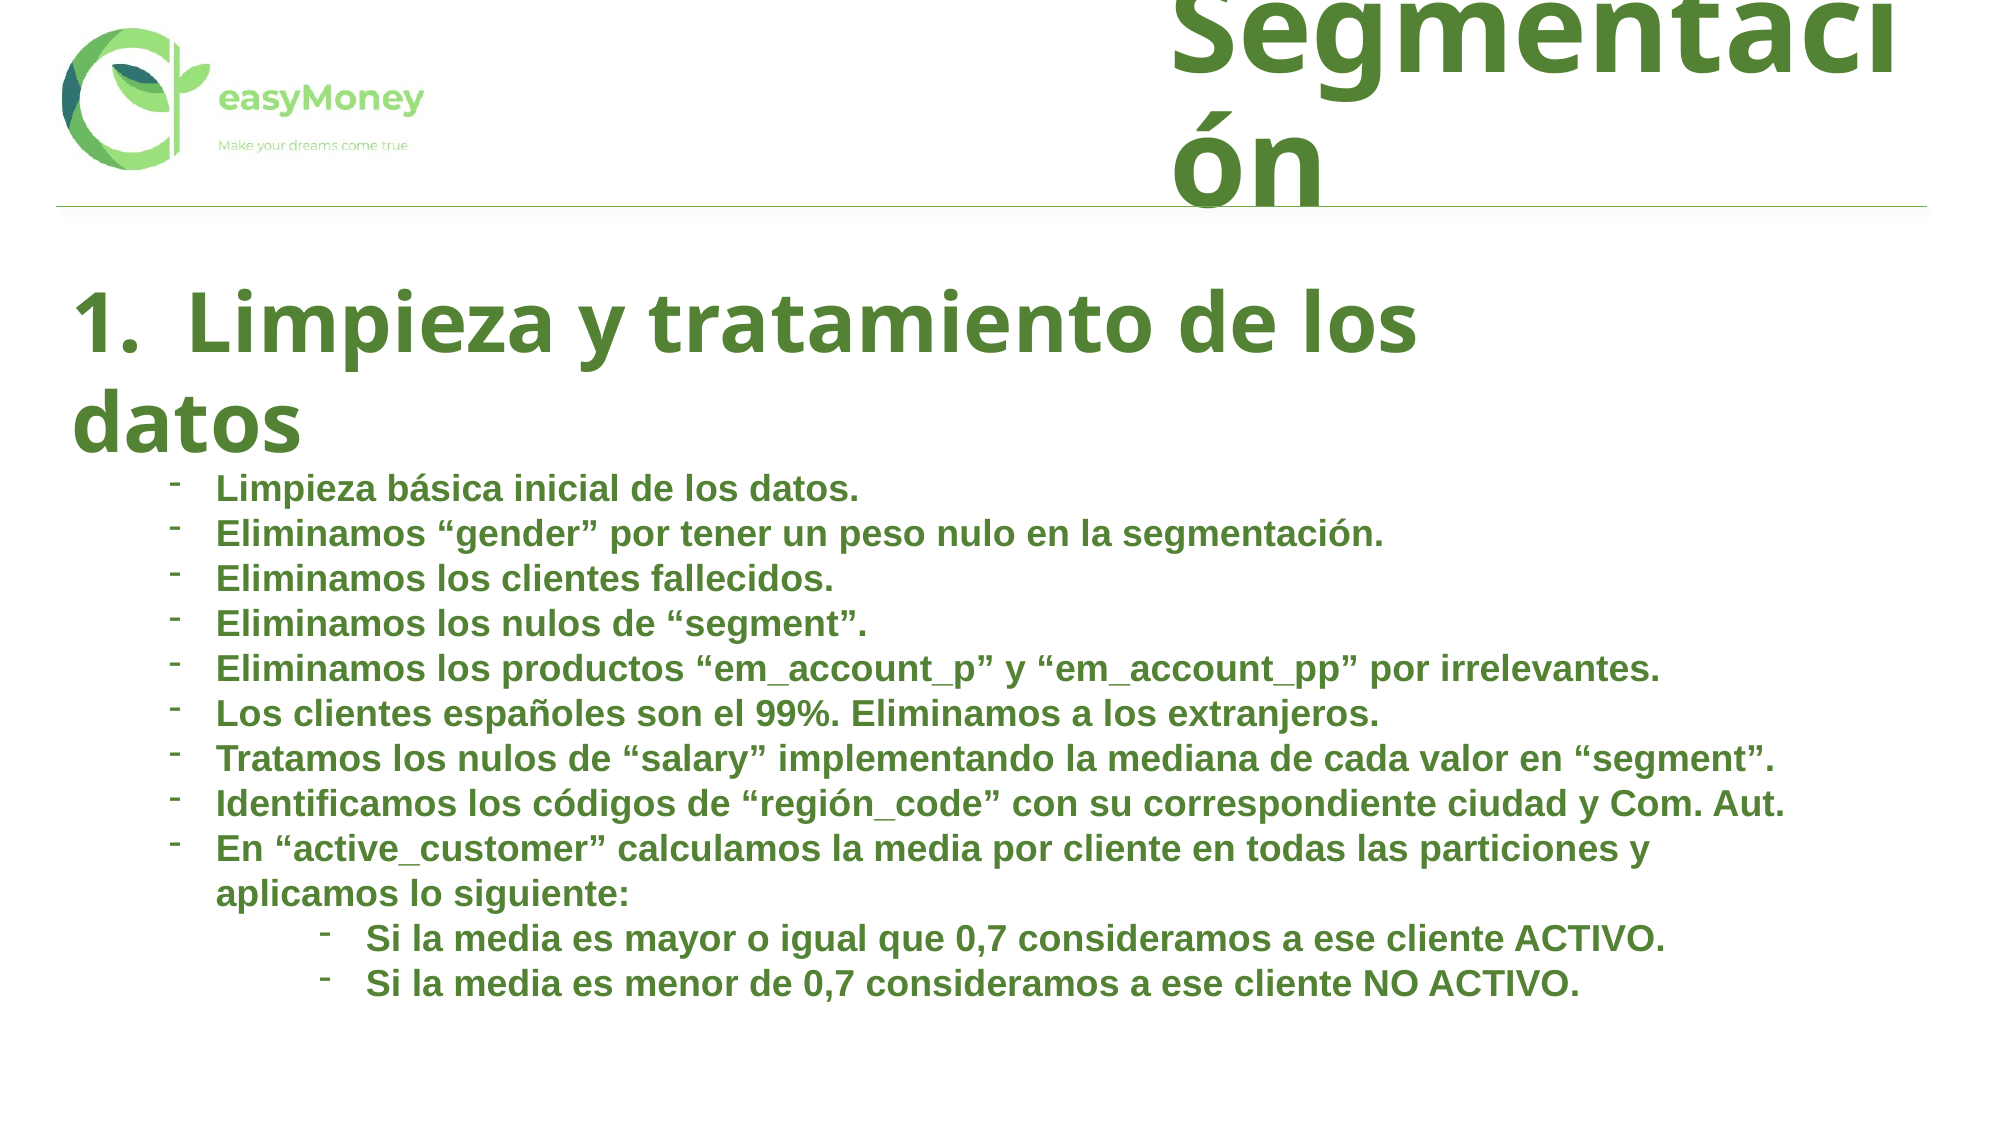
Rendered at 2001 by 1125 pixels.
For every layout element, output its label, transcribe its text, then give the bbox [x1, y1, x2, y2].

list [56, 21, 430, 177]
title Segmentación [1154, 47, 1927, 151]
text_box 1. Limpieza y tratamiento de los datos [56, 262, 1480, 477]
text_box Limpieza básica inicial de los datos. Eliminamos “gender” por tener un peso nulo en la segmentación. Eliminamos los clientes fallecidos. Eliminamos los nulos de “segment”. Eliminamos los productos “em_account_p” y “em_account_pp” por irrelevantes. Los clientes españoles son el 99%. Eliminamos a los extranjeros. Tratamos los nulos de “salary” implementando la mediana de cada valor en “segment”. Identificamos los códigos de “región_code” con su correspondiente ciudad y Com. Aut. En “active_customer” calculamos la media por cliente en todas las particiones y aplicamos lo siguiente: Si la media es mayor o igual que 0,7 consideramos a ese cliente ACTIVO. Si la media es menor de 0,7 consideramos a ese cliente NO ACTIVO. [154, 456, 1859, 1011]
